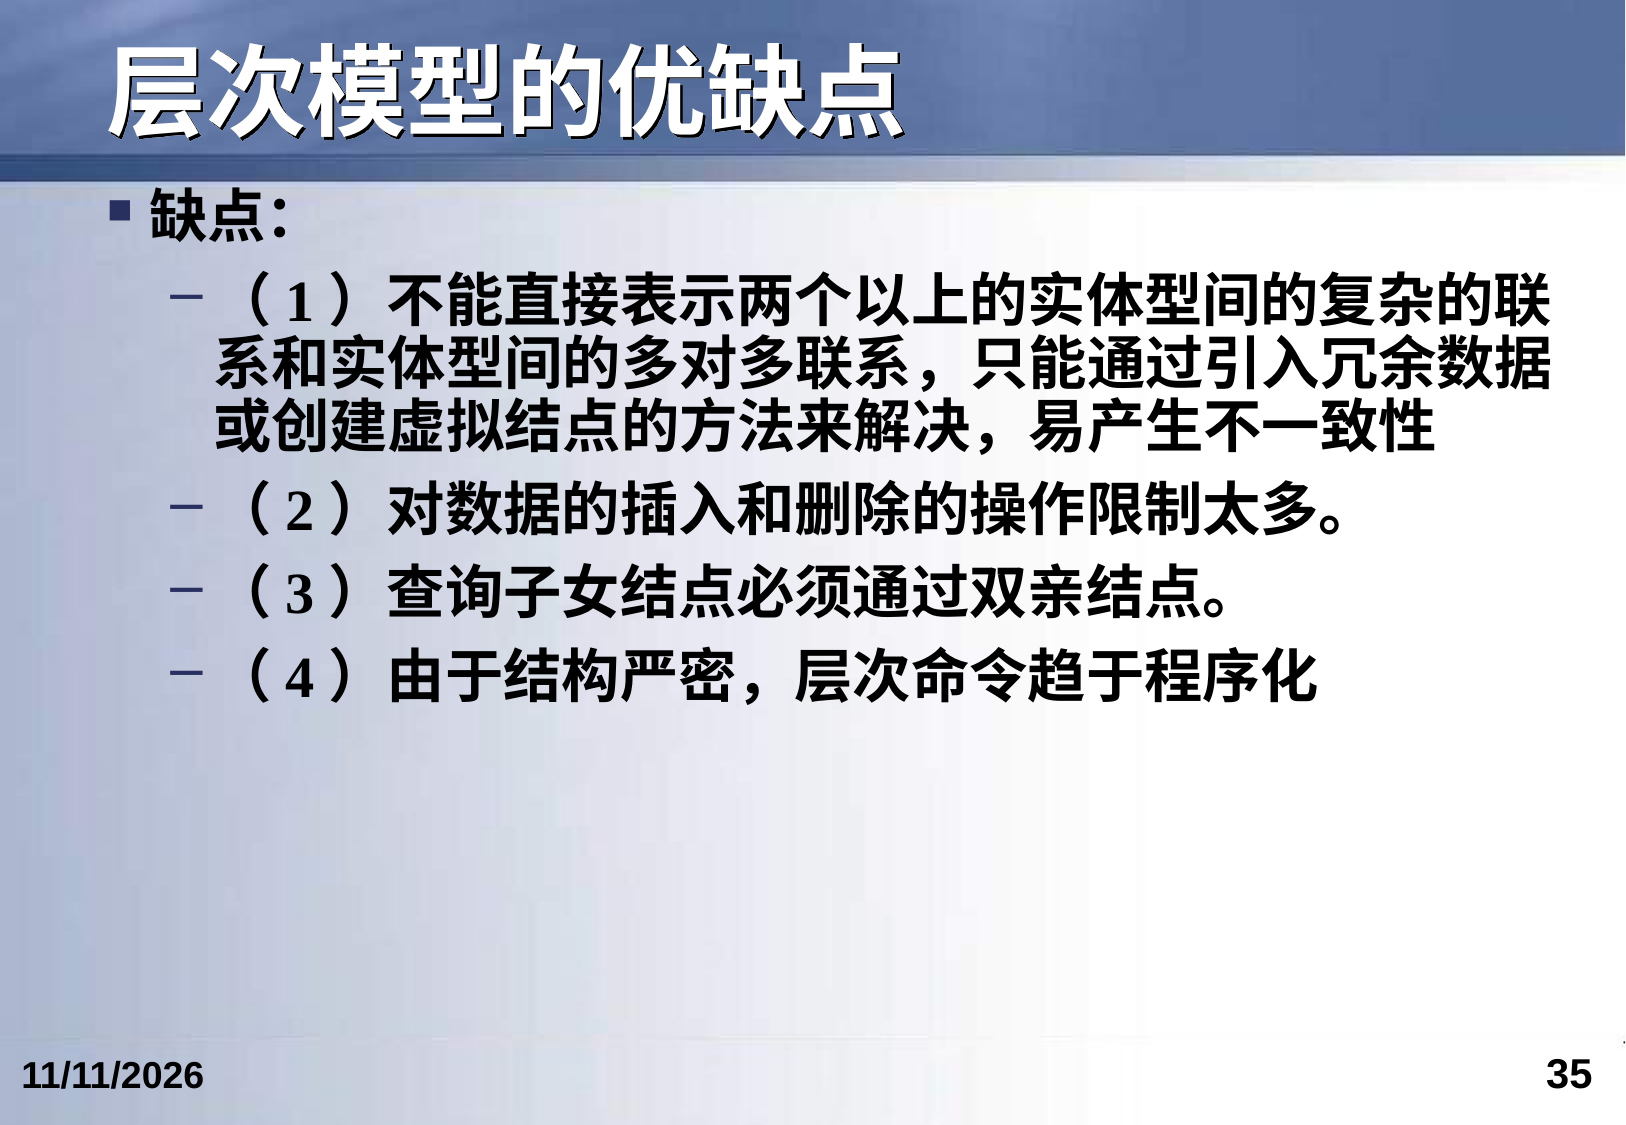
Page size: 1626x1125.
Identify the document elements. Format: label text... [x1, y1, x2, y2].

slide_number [2, 1041, 380, 1125]
title 层次模型的优缺点 [106, 41, 1554, 150]
slide_number 35 [1201, 1037, 1612, 1124]
picture [0, 0, 1626, 1125]
list 缺点： （1）不能直接表示两个以上的实体型间的复杂的联系和实体型间的多对多联系，只能通过引入冗余数据或创建虚拟结点的方法来解决，易产生不一致性 （2）对数据的插入和删除的操作限制太多。 （3）查询子女结点必须通过双亲结点。 （4）由于结构严密，层次命令趋于程序化 [106, 187, 1554, 727]
